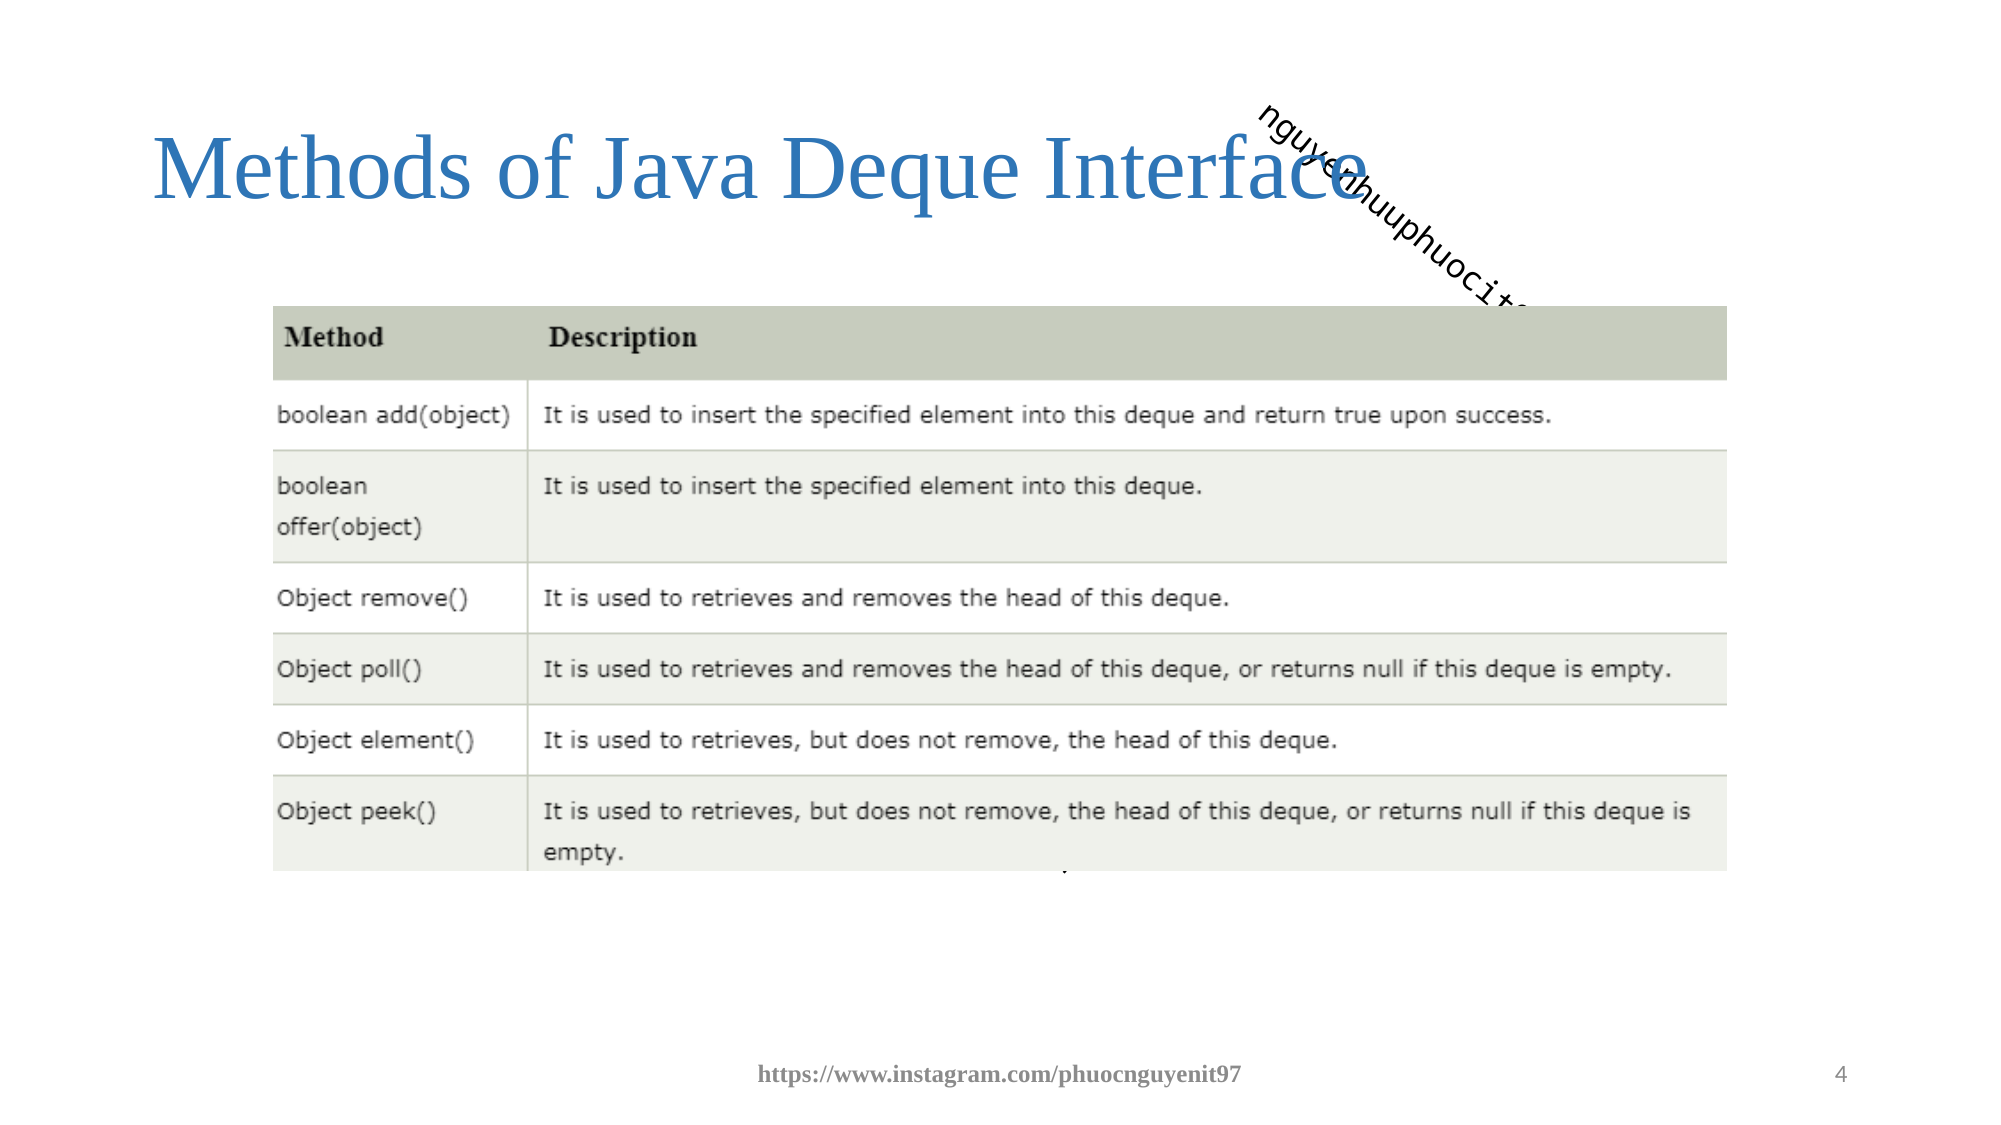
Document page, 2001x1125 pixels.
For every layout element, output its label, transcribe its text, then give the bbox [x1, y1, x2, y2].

title Methods of Java Deque Interface [137, 59, 1863, 278]
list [273, 306, 1727, 871]
slide_number 4 [1412, 1042, 1863, 1103]
footer https://www.instagram.com/phuocnguyenit97 [662, 1042, 1338, 1103]
